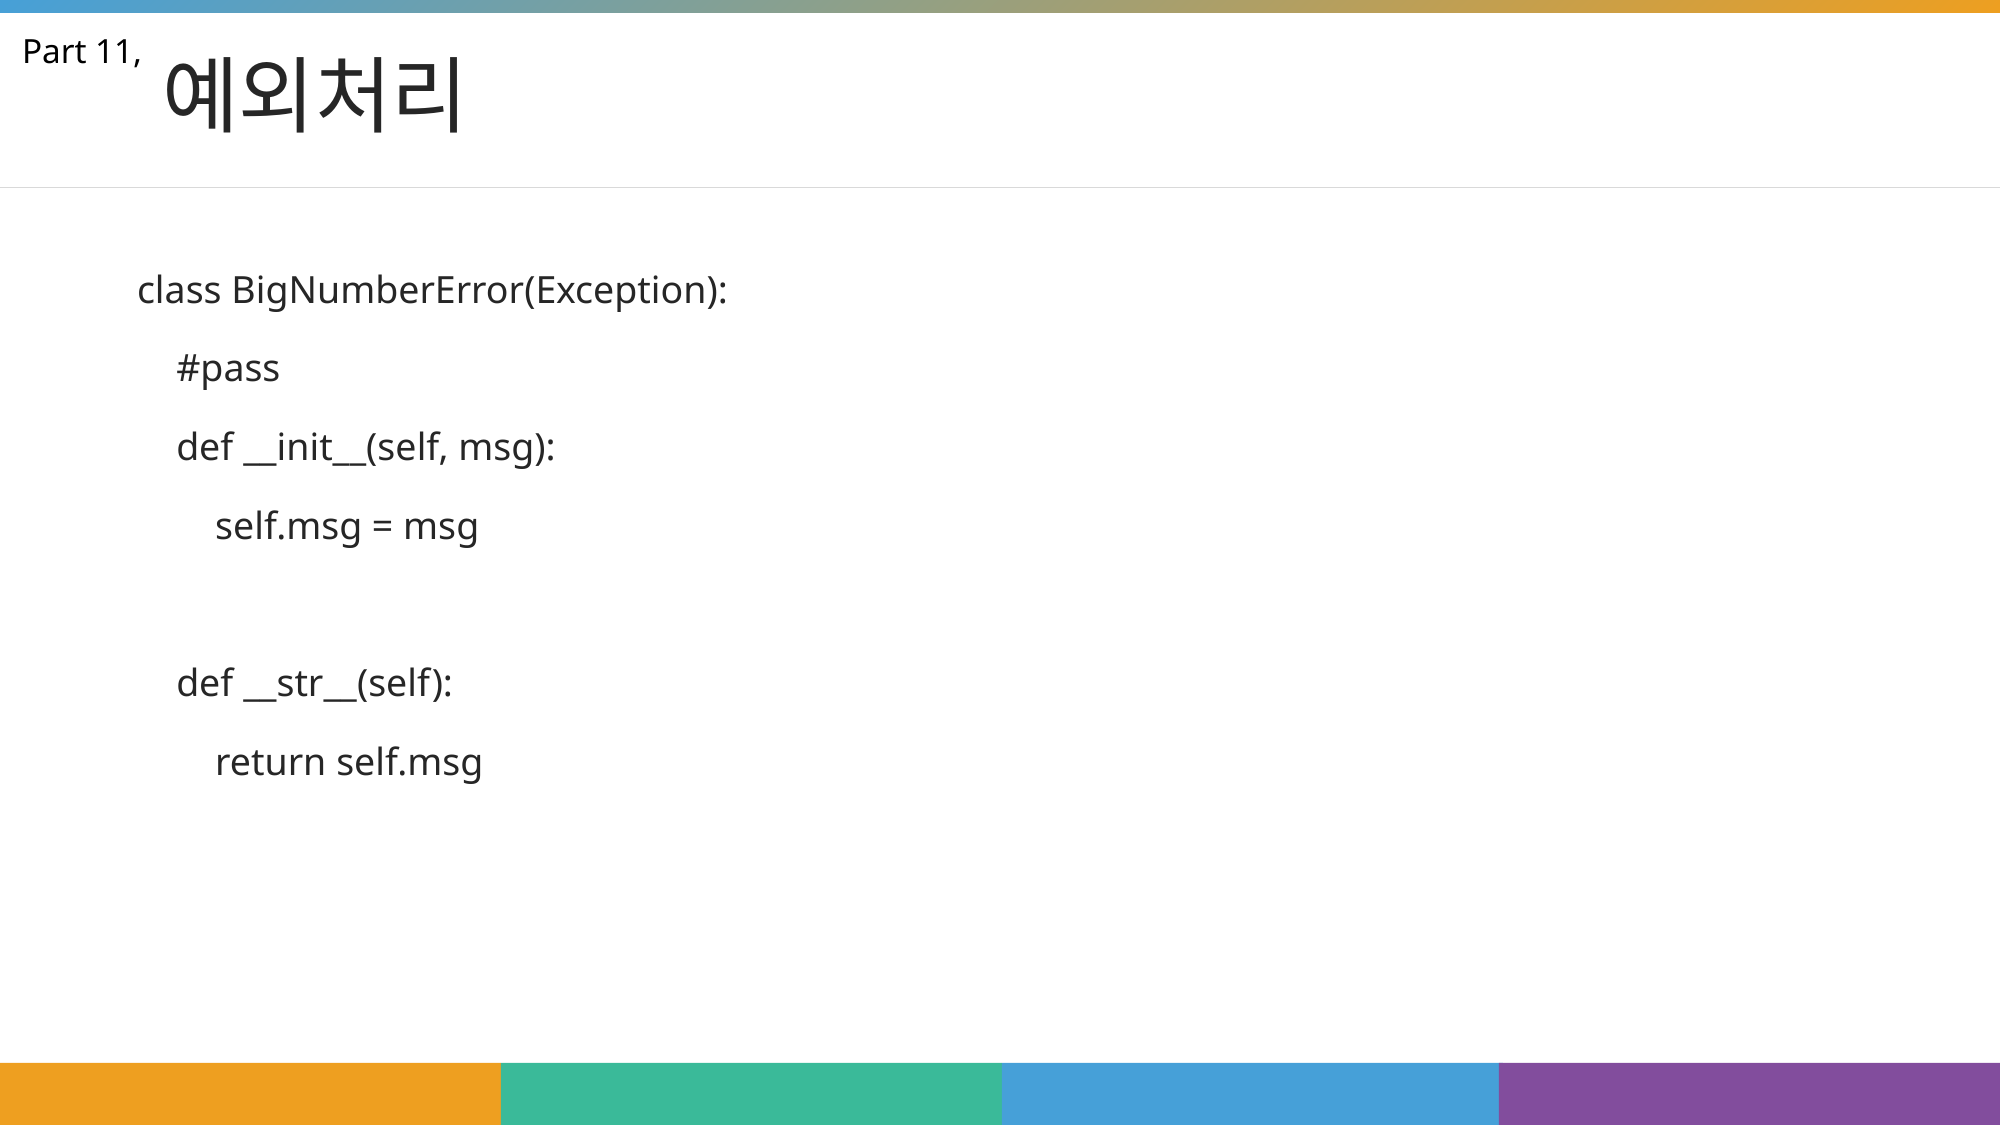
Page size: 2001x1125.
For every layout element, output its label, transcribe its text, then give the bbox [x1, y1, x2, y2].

text_box [0, 0, 2000, 13]
title 예외처리 [147, 20, 1853, 179]
list class BigNumberError(Exception): #pass def __init__(self, msg): self.msg = msg def __str__(self): return self.msg [122, 253, 1928, 1059]
text_box Part 11, [7, 22, 147, 78]
